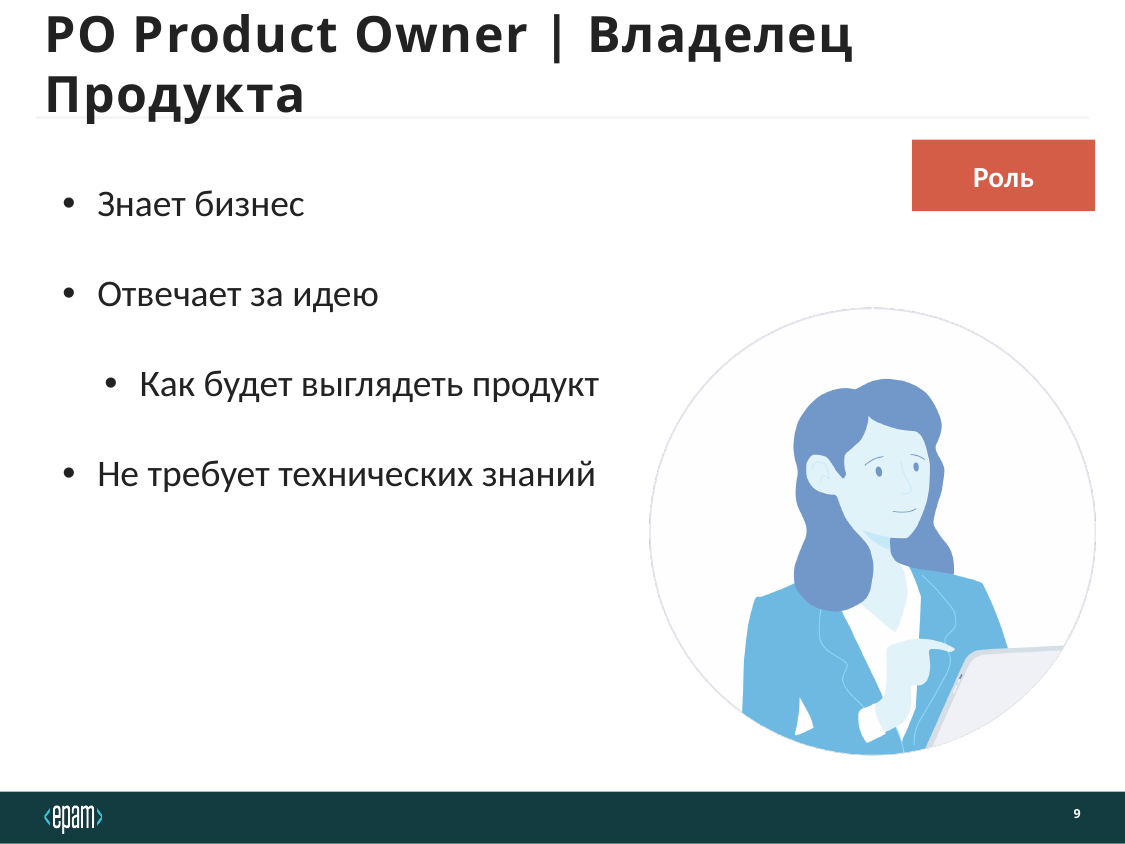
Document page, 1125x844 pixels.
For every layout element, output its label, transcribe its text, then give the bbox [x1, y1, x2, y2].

picture [648, 306, 1096, 756]
slide_number 9 [912, 791, 1082, 844]
title PO Product Owner | Владелец Продукта [44, 37, 1082, 87]
text_box Знает бизнес Отвечает за идею Как будет выглядеть продукт Не требует технических знаний [47, 127, 615, 502]
text_box Роль [912, 139, 1096, 212]
